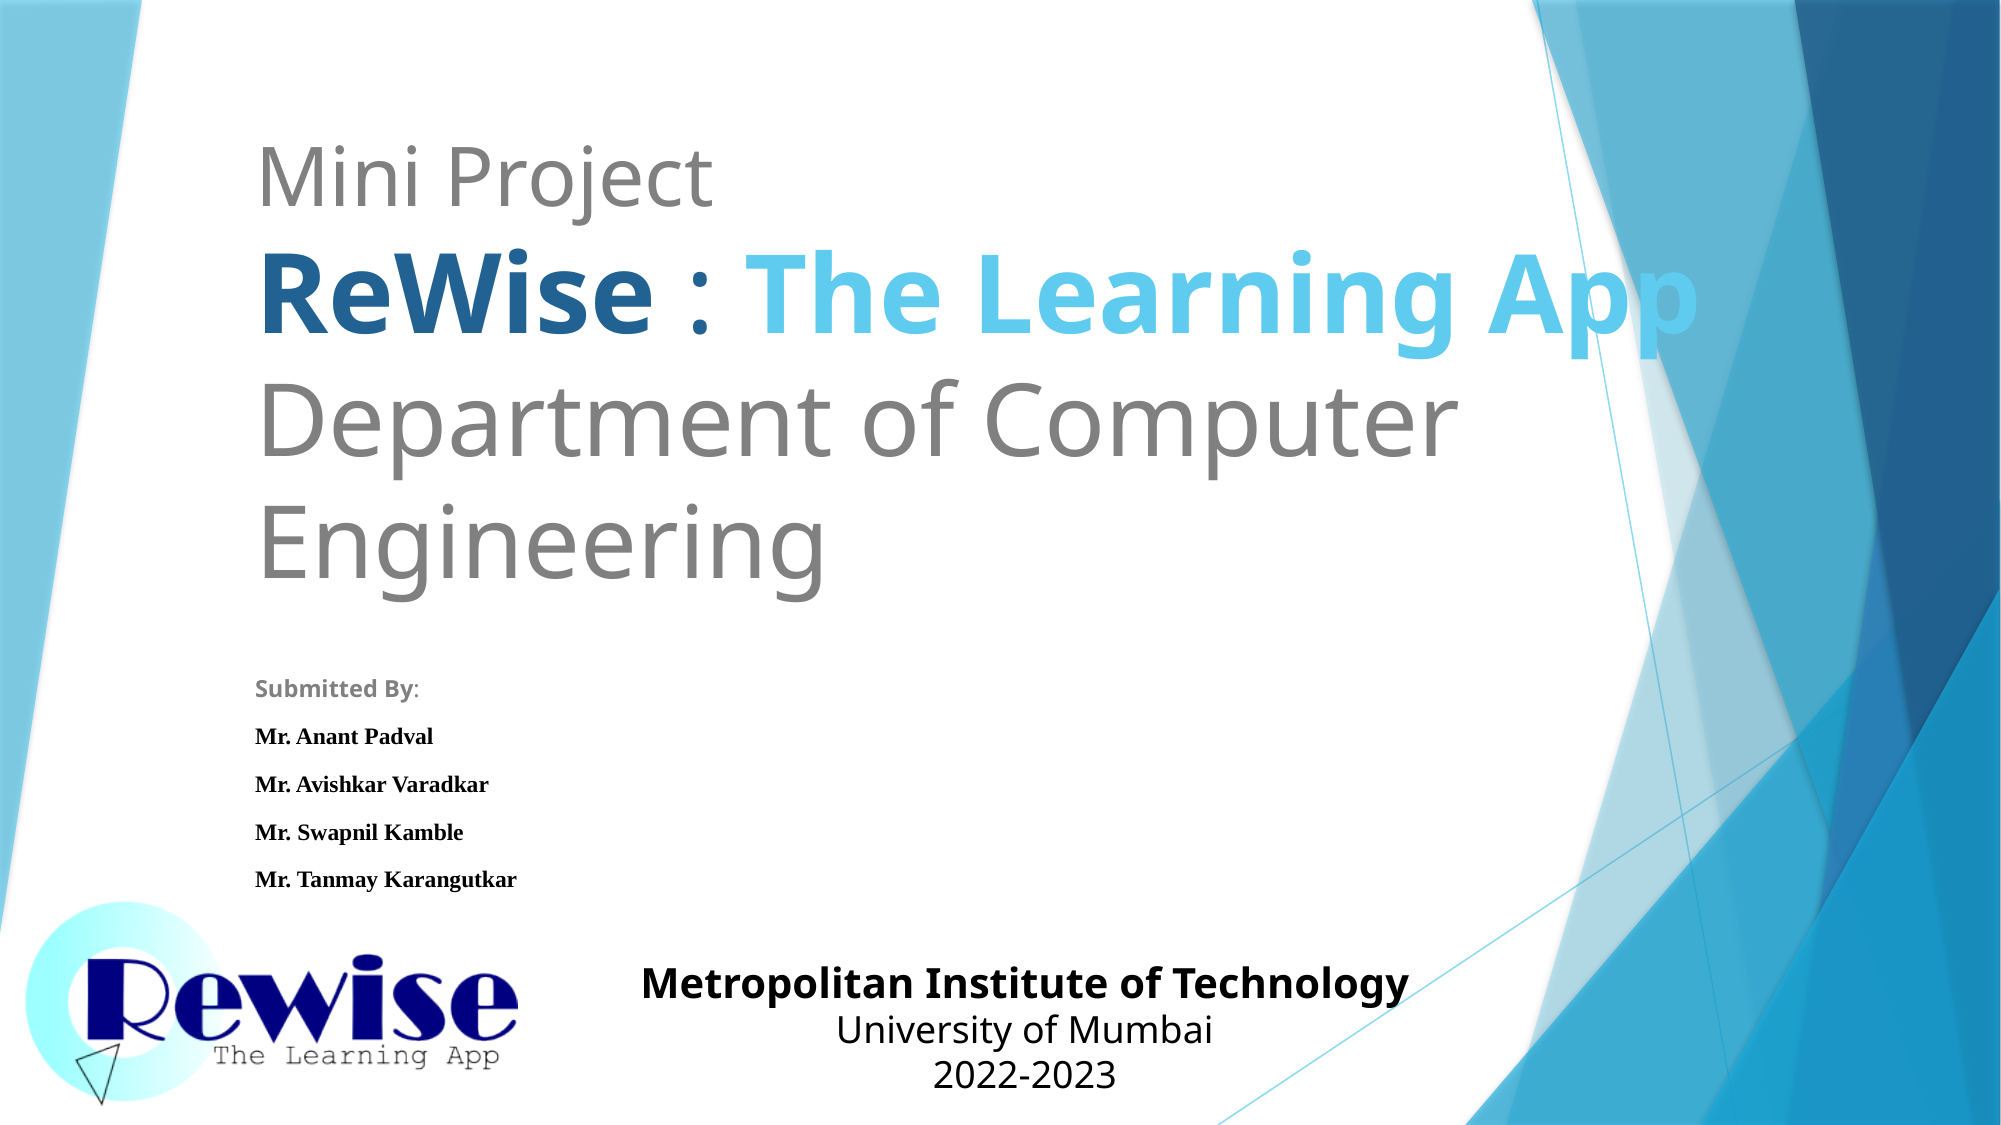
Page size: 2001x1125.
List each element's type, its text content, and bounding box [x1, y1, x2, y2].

picture [24, 901, 519, 1106]
title Mini Project ReWise : The Learning App Department of Computer Engineering [240, 114, 1760, 606]
text_box Metropolitan Institute of Technology University of Mumbai 2022-2023 [567, 949, 1482, 1104]
subtitle Submitted By: Mr. Anant Padval Mr. Avishkar Varadkar Mr. Swapnil Kamble Mr. Tanmay Karangutkar [240, 666, 1703, 902]
